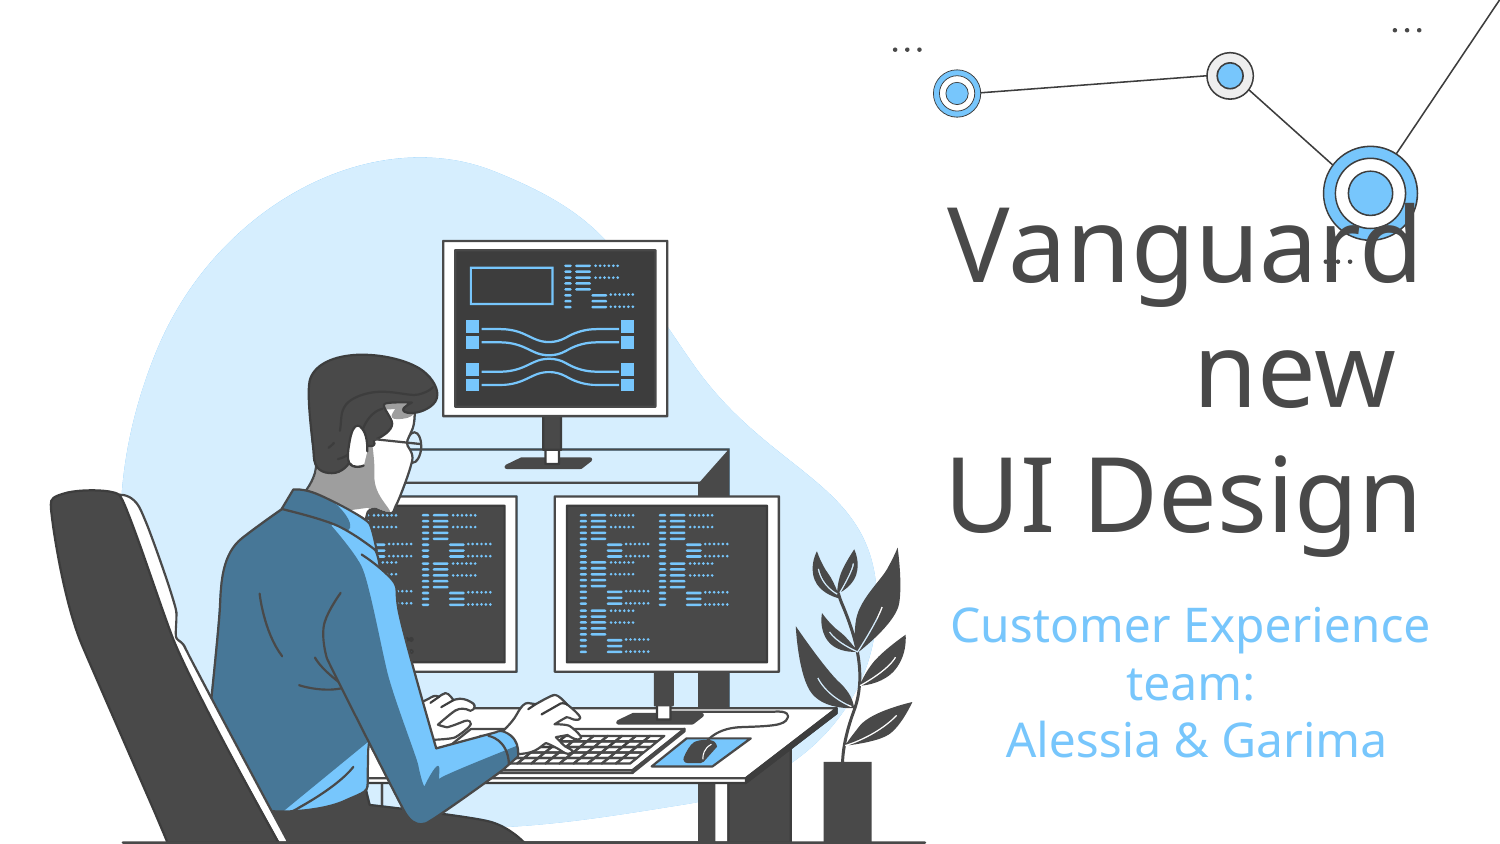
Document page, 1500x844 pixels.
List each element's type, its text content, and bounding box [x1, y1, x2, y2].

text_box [49, 157, 927, 844]
title Vanguard new UI Design [932, 274, 1439, 569]
subtitle Customer Experience team: Alessia & Garima [932, 579, 1497, 749]
